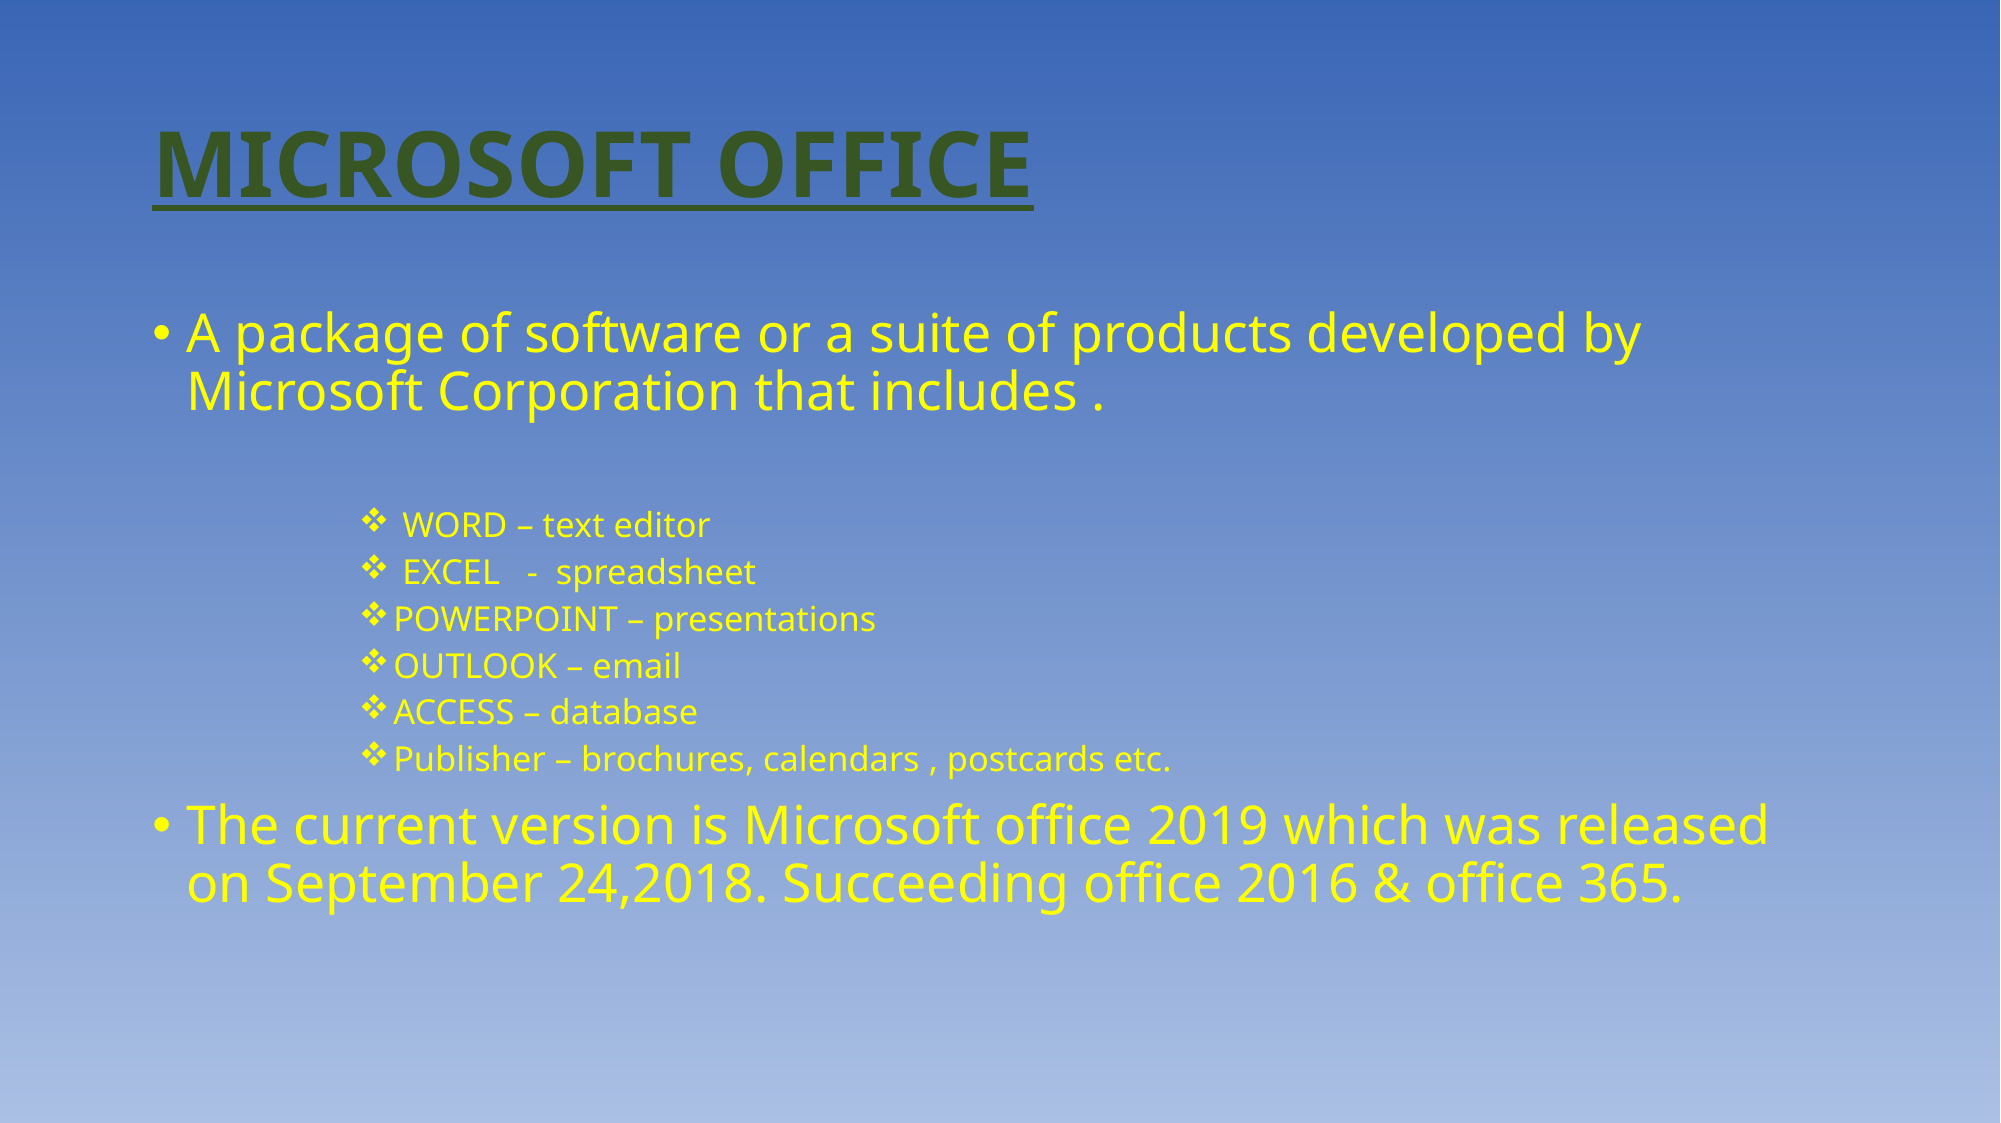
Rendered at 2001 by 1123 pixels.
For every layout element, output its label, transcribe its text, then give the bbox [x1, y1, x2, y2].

title MICROSOFT OFFICE [137, 59, 1863, 277]
list A package of software or a suite of products developed by Microsoft Corporation that includes . WORD – text editor EXCEL - spreadsheet POWERPOINT – presentations OUTLOOK – email ACCESS – database Publisher – brochures, calendars , postcards etc. The current version is Microsoft office 2019 which was released on September 24,2018. Succeeding office 2016 & office 365. [137, 298, 1863, 1011]
